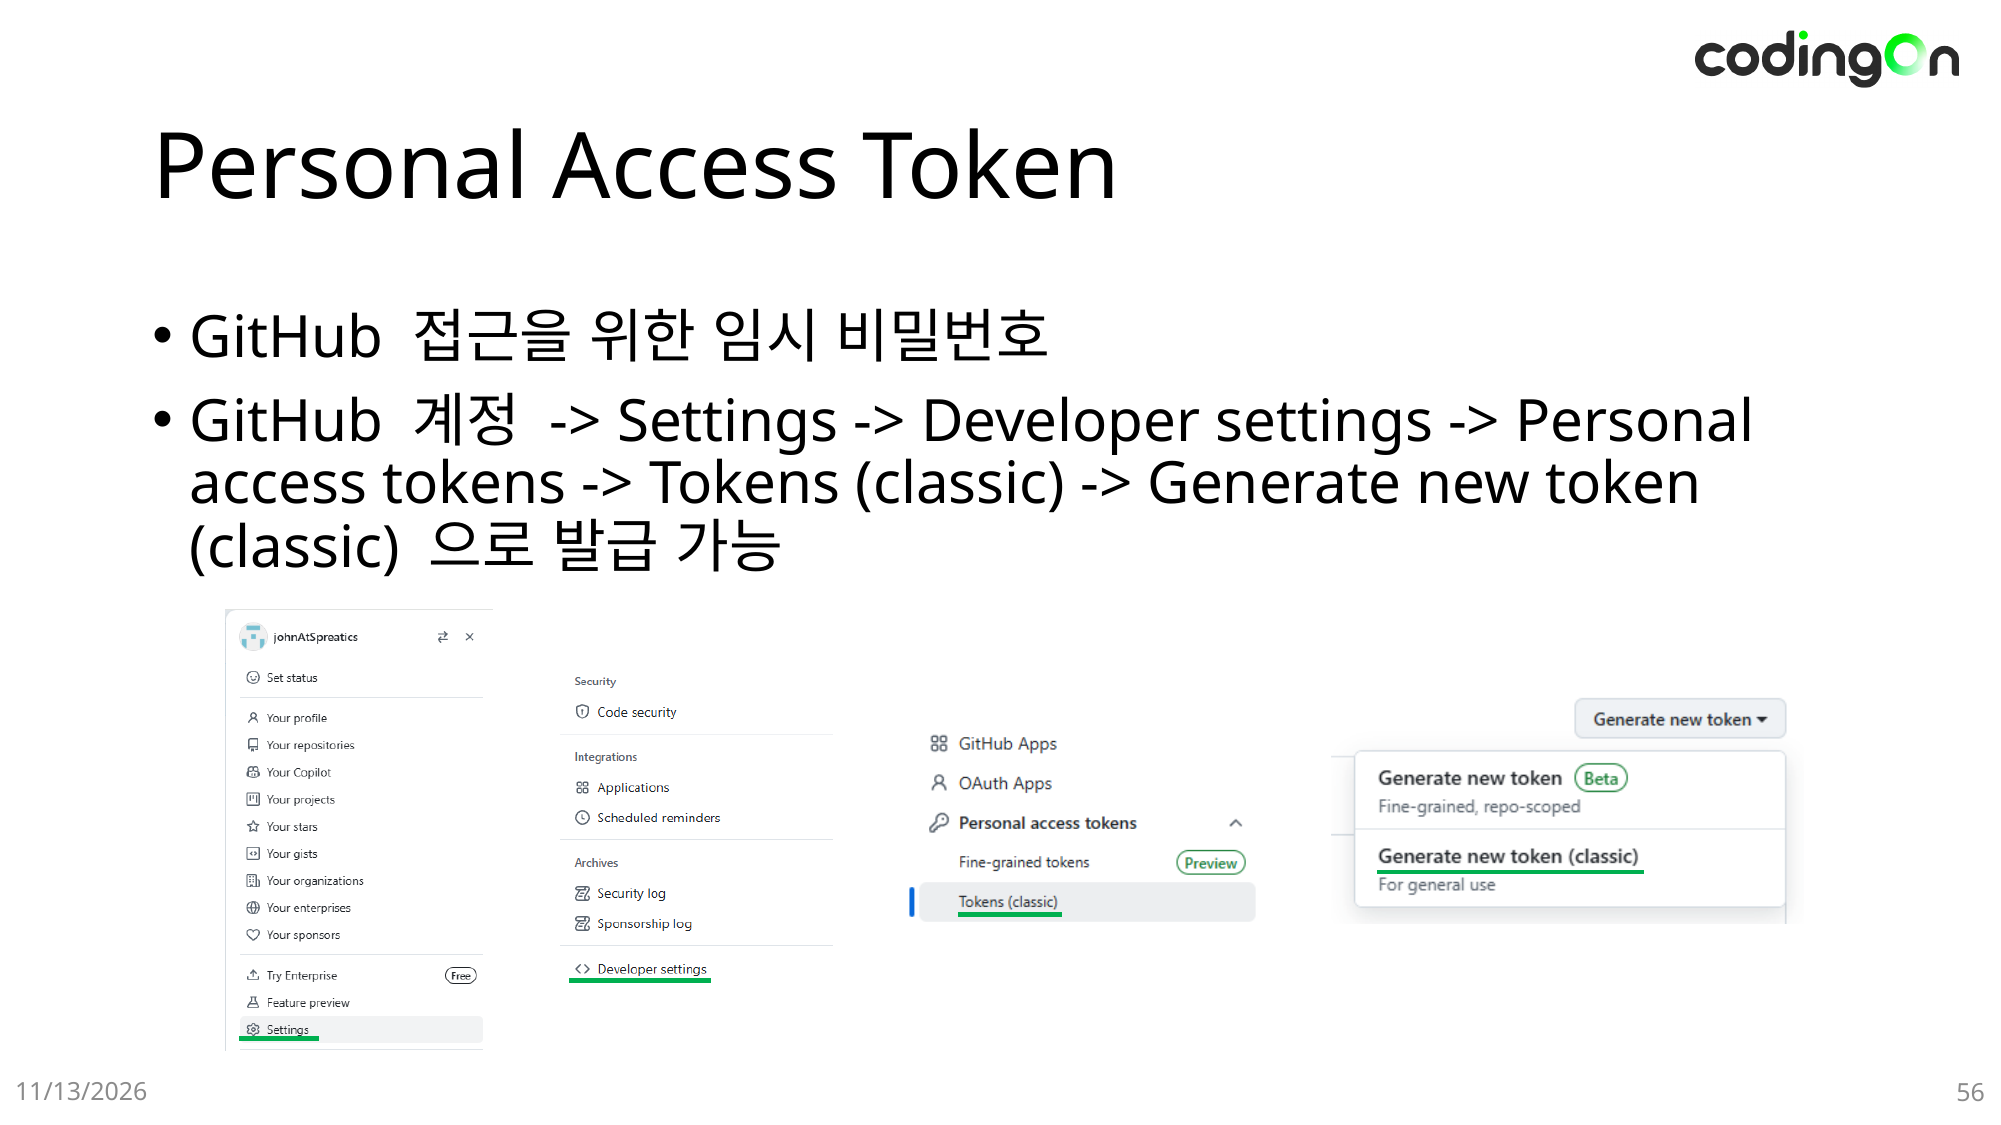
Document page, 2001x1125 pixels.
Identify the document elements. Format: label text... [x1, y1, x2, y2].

picture [1331, 678, 1804, 924]
picture [224, 606, 493, 1051]
title Personal Access Token [137, 59, 1863, 278]
picture [891, 715, 1278, 943]
list GitHub 접근을 위한 임시 비밀번호 GitHub 계정 -> Settings -> Developer settings -> Personal access tokens -> Tokens (classic) -> Generate new token (classic) 으로 발급 가능 [137, 299, 1863, 1014]
picture [545, 666, 839, 991]
picture [1695, 30, 1959, 88]
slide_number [0, 1062, 450, 1123]
slide_number 56 [1550, 1063, 2000, 1124]
